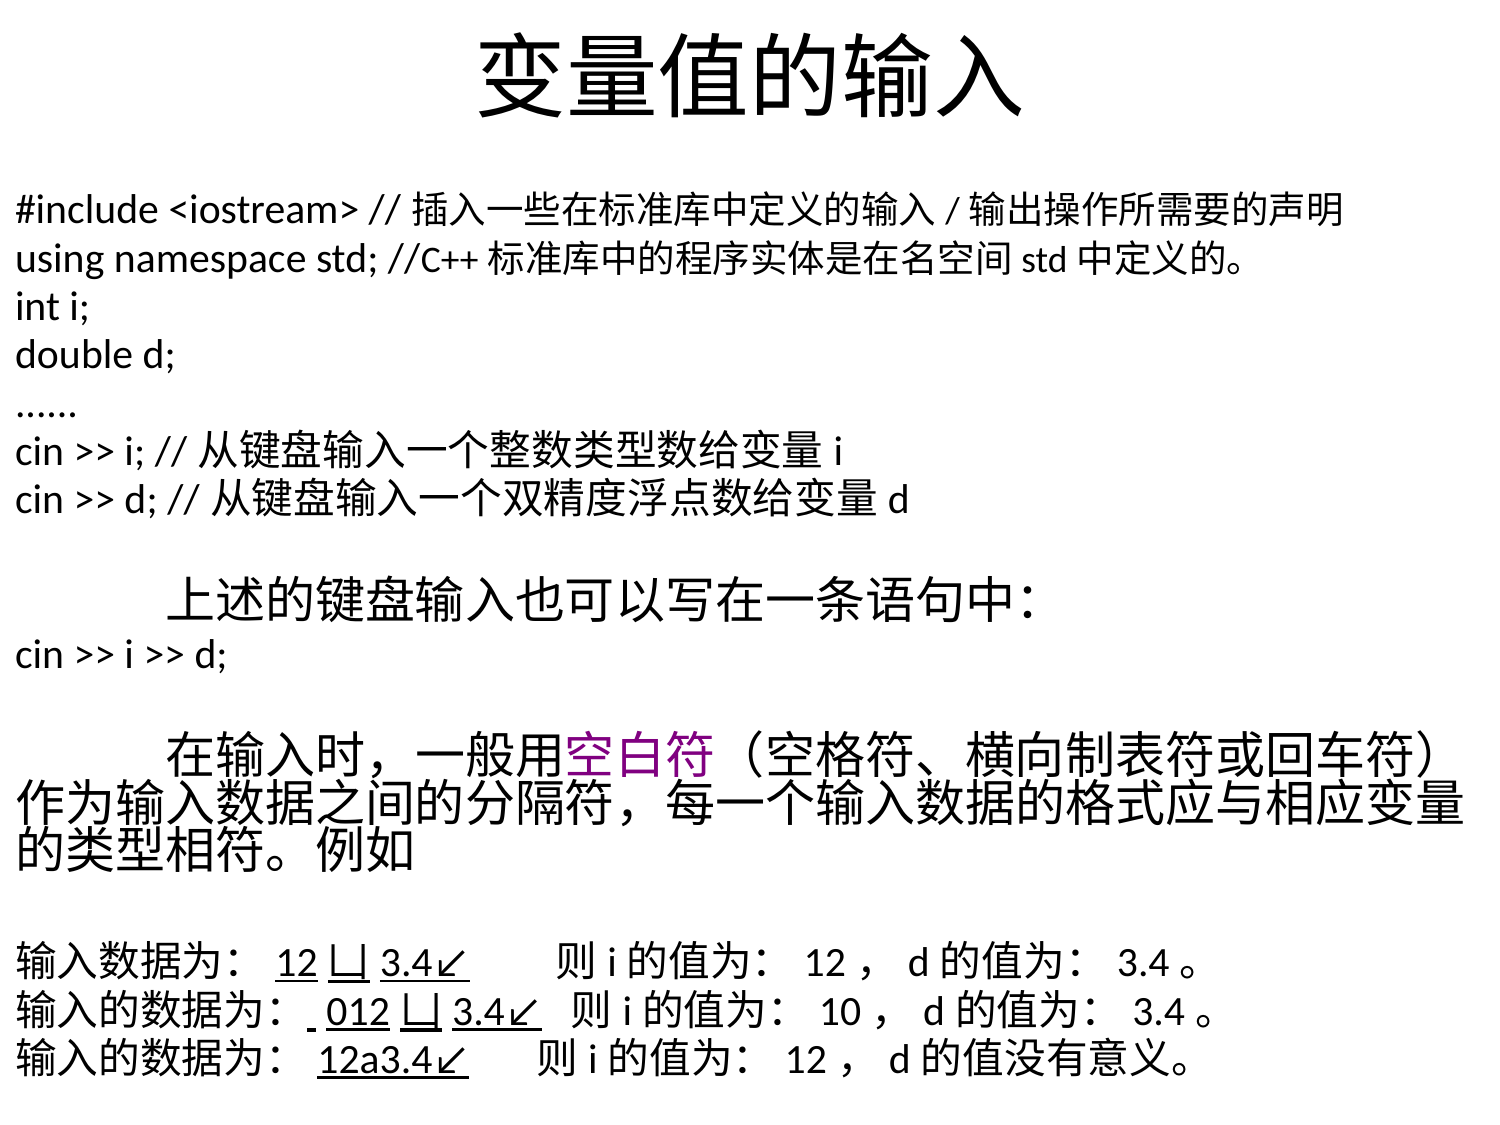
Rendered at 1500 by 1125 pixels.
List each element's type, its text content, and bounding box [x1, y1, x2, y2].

list #include <iostream> //插入一些在标准库中定义的输入/输出操作所需要的声明 using namespace std; //C++标准库中的程序实体是在名空间std中定义的。 int i; double d; ...... cin >> i; //从键盘输入一个整数类型数给变量i cin >> d; //从键盘输入一个双精度浮点数给变量d 上述的键盘输入也可以写在一条语句中： cin >> i >> d; 在输入时，一般用空白符（空格符、横向制表符或回车符）作为输入数据之间的分隔符，每一个输入数据的格式应与相应变量的类型相符。例如 输入数据为：12凵3.4↙ 则i的值为：12，d的值为：3.4。 输入的数据为： 012凵3.4↙ 则i的值为：10，d的值为：3.4。 输入的数据为：12a3.4↙ 则i的值为：12，d的值没有意义。 [0, 184, 1500, 1125]
title 变量值的输入 [112, 0, 1388, 147]
